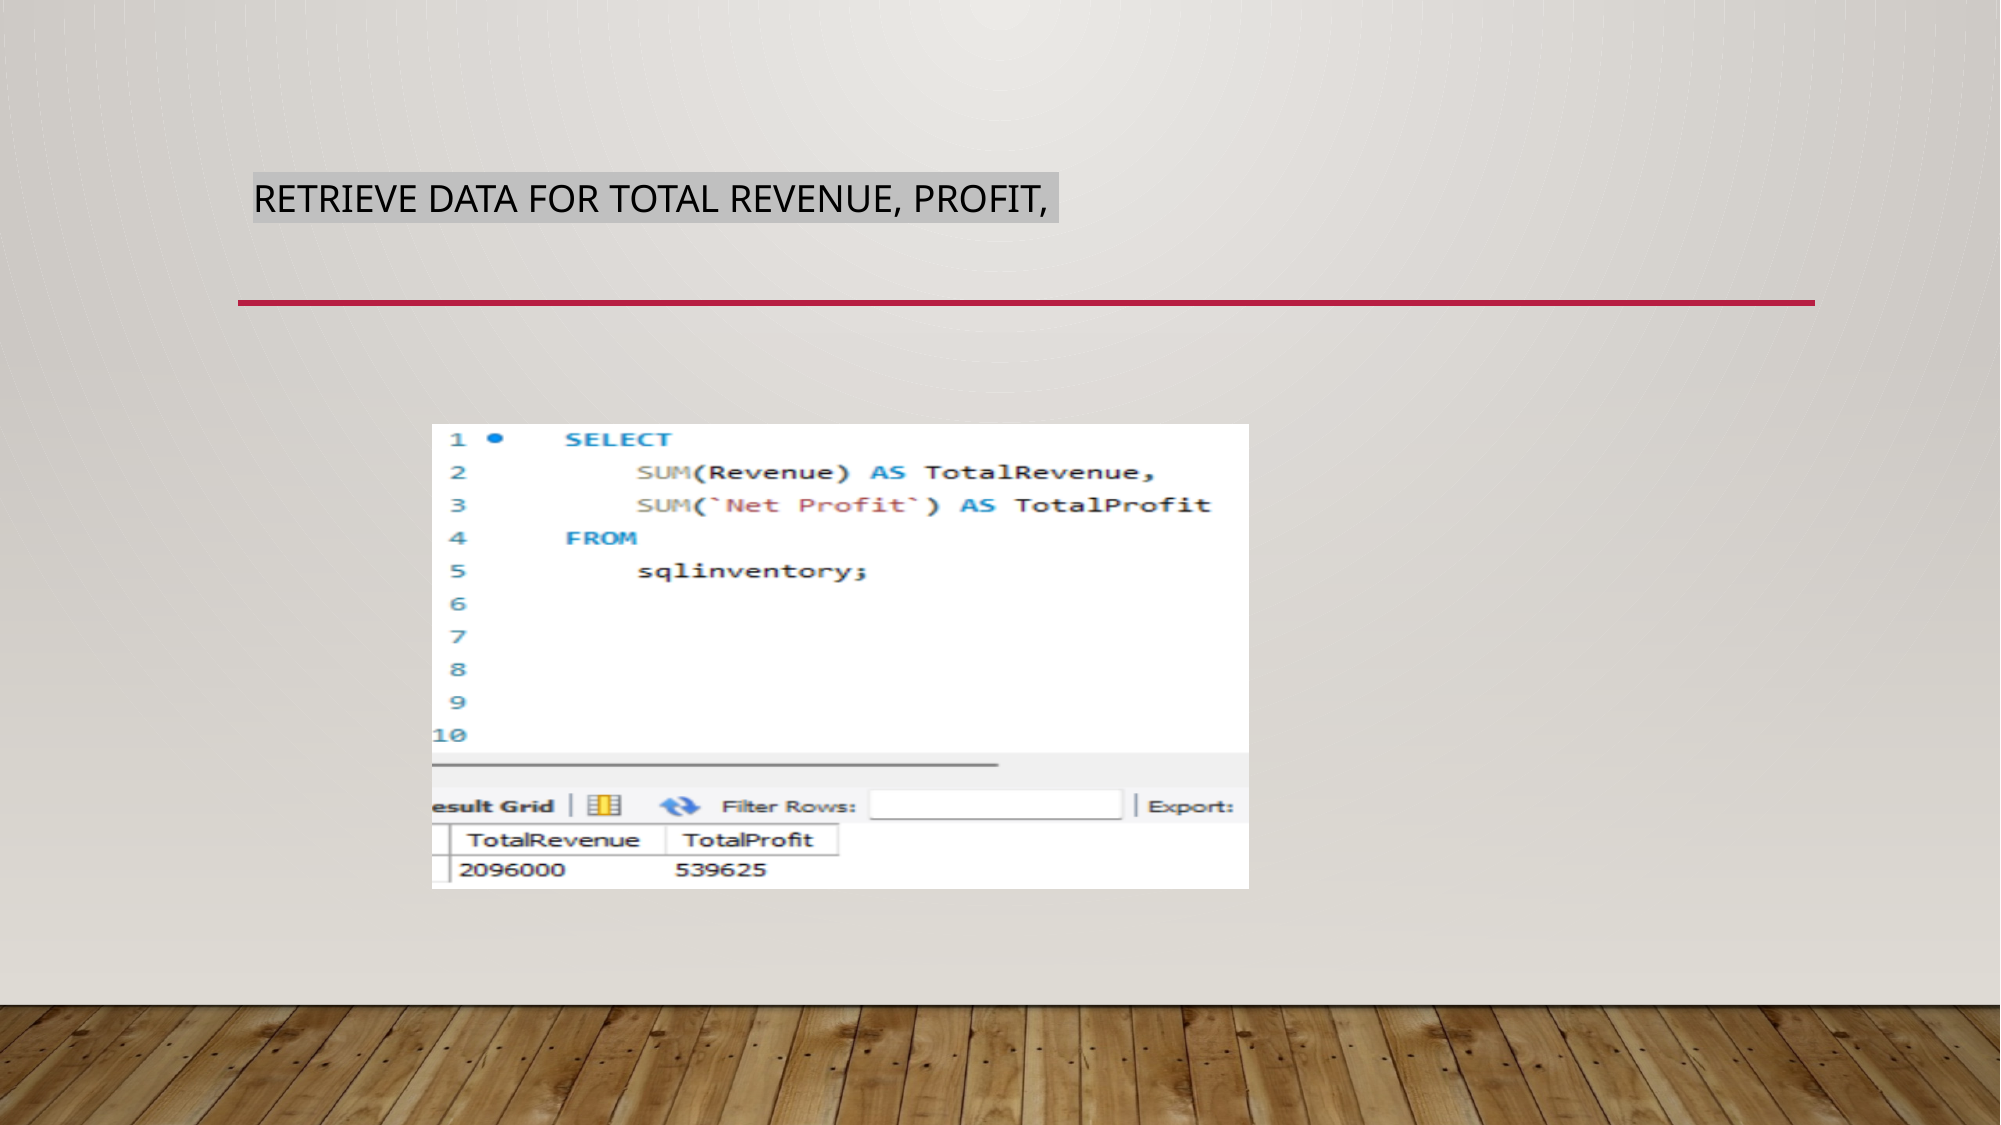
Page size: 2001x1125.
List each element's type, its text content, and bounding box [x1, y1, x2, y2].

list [432, 423, 1249, 889]
title Retrieve data for total revenue, profit, [238, 131, 1814, 305]
picture [0, 1005, 2000, 1125]
